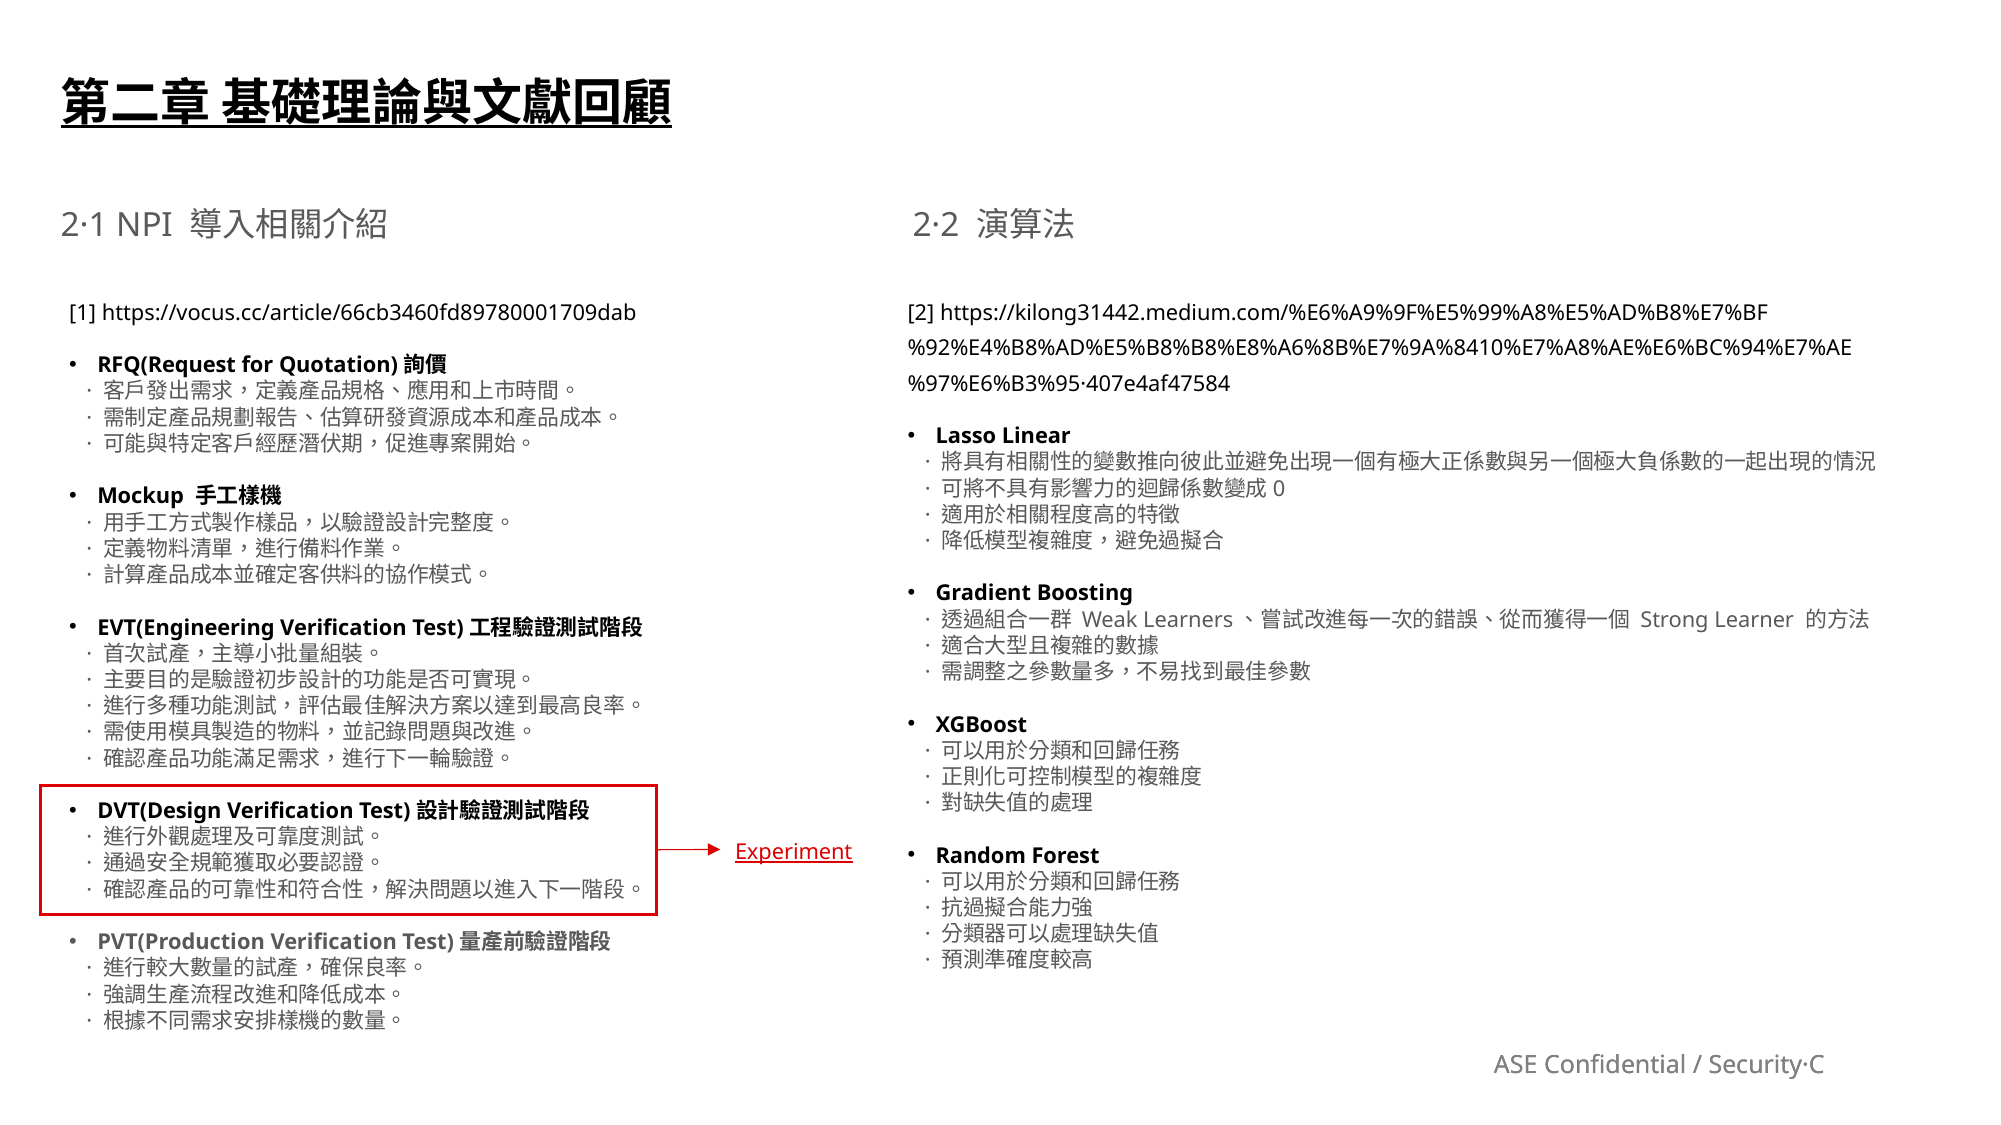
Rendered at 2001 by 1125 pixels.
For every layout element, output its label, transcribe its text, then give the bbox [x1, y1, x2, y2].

text_box Experiment [720, 827, 868, 872]
text_box [40, 784, 658, 915]
text_box [2] https://kilong31442.medium.com/%E6%A9%9F%E5%99%A8%E5%AD%B8%E7%BF%92%E4%B8%AD%E5%B8%B8%E8%A6%8B%E7%9A%8410%E7%A8%AE%E6%BC%94%E7%AE%97%E6%B3%95·407e4af47584 Lasso Linear · 將具有相關性的變數推向彼此並避免出現一個有極大正係數與另一個極大負係數的一起出現的情況 · 可將不具有影響力的迴歸係數變成0 · 適用於相關程度高的特徵 · 降低模型複雜度，避免過擬合 Gradient Boosting · 透過組合一群 Weak Learners、嘗試改進每一次的錯誤、從而獲得一個 Strong Learner 的方法 · 適合大型且複雜的數據 · 需調整之參數量多，不易找到最佳參數 XGBoost · 可以用於分類和回歸任務 · 正則化可控制模型的複雜度 · 對缺失值的處理 Random Forest · 可以用於分類和回歸任務 · 抗過擬合能力強 · 分類器可以處理缺失值 · 預測準確度較高 [892, 281, 1940, 980]
text_box 第二章 基礎理論與文獻回顧 2·2 演算法 [897, 67, 1539, 251]
text_box [1] https://vocus.cc/article/66cb3460fd89780001709dab RFQ(Request for Quotation)詢價 · 客戶發出需求，定義產品規格、應用和上市時間。 · 需制定產品規劃報告、估算研發資源成本和產品成本。 · 可能與特定客戶經歷潛伏期，促進專案開始。 Mockup 手工樣機 · 用手工方式製作樣品，以驗證設計完整度。 · 定義物料清單，進行備料作業。 · 計算產品成本並確定客供料的協作模式。 EVT(Engineering Verification Test)工程驗證測試階段 · 首次試產，主導小批量組裝。 · 主要目的是驗證初步設計的功能是否可實現。 · 進行多種功能測試，評估最佳解決方案以達到最高良率。 · 需使用模具製造的物料，並記錄問題與改進。 · 確認產品功能滿足需求，進行下一輪驗證。 DVT(Design Verification Test)設計驗證測試階段 · 進行外觀處理及可靠度測試。 · 通過安全規範獲取必要認證。 · 確認產品的可靠性和符合性，解決問題以進入下一階段。 PVT(Production Verification Test)量產前驗證階段 · 進行較大數量的試產，確保良率。 · 強調生產流程改進和降低成本。 · 根據不同需求安排樣機的數量。 [54, 281, 662, 848]
text_box 第二章 基礎理論與文獻回顧 2·1 NPI 導入相關介紹 [45, 67, 687, 251]
text_box [1] https://vocus.cc/article/66cb3460fd89780001709dab RFQ(Request for Quotation)詢價 · 客戶發出需求，定義產品規格、應用和上市時間。 · 需制定產品規劃報告、估算研發資源成本和產品成本。 · 可能與特定客戶經歷潛伏期，促進專案開始。 Mockup 手工樣機 · 用手工方式製作樣品，以驗證設計完整度。 · 定義物料清單，進行備料作業。 · 計算產品成本並確定客供料的協作模式。 EVT(Engineering Verification Test)工程驗證測試階段 · 首次試產，主導小批量組裝。 · 主要目的是驗證初步設計的功能是否可實現。 · 進行多種功能測試，評估最佳解決方案以達到最高良率。 · 需使用模具製造的物料，並記錄問題與改進。 · 確認產品功能滿足需求，進行下一輪驗證。 DVT(Design Verification Test)設計驗證測試階段 · 進行外觀處理及可靠度測試。 · 通過安全規範獲取必要認證。 · 確認產品的可靠性和符合性，解決問題以進入下一階段。 PVT(Production Verification Test)量產前驗證階段 · 進行較大數量的試產，確保良率。 · 強調生產流程改進和降低成本。 · 根據不同需求安排樣機的數量。 [54, 851, 662, 1040]
